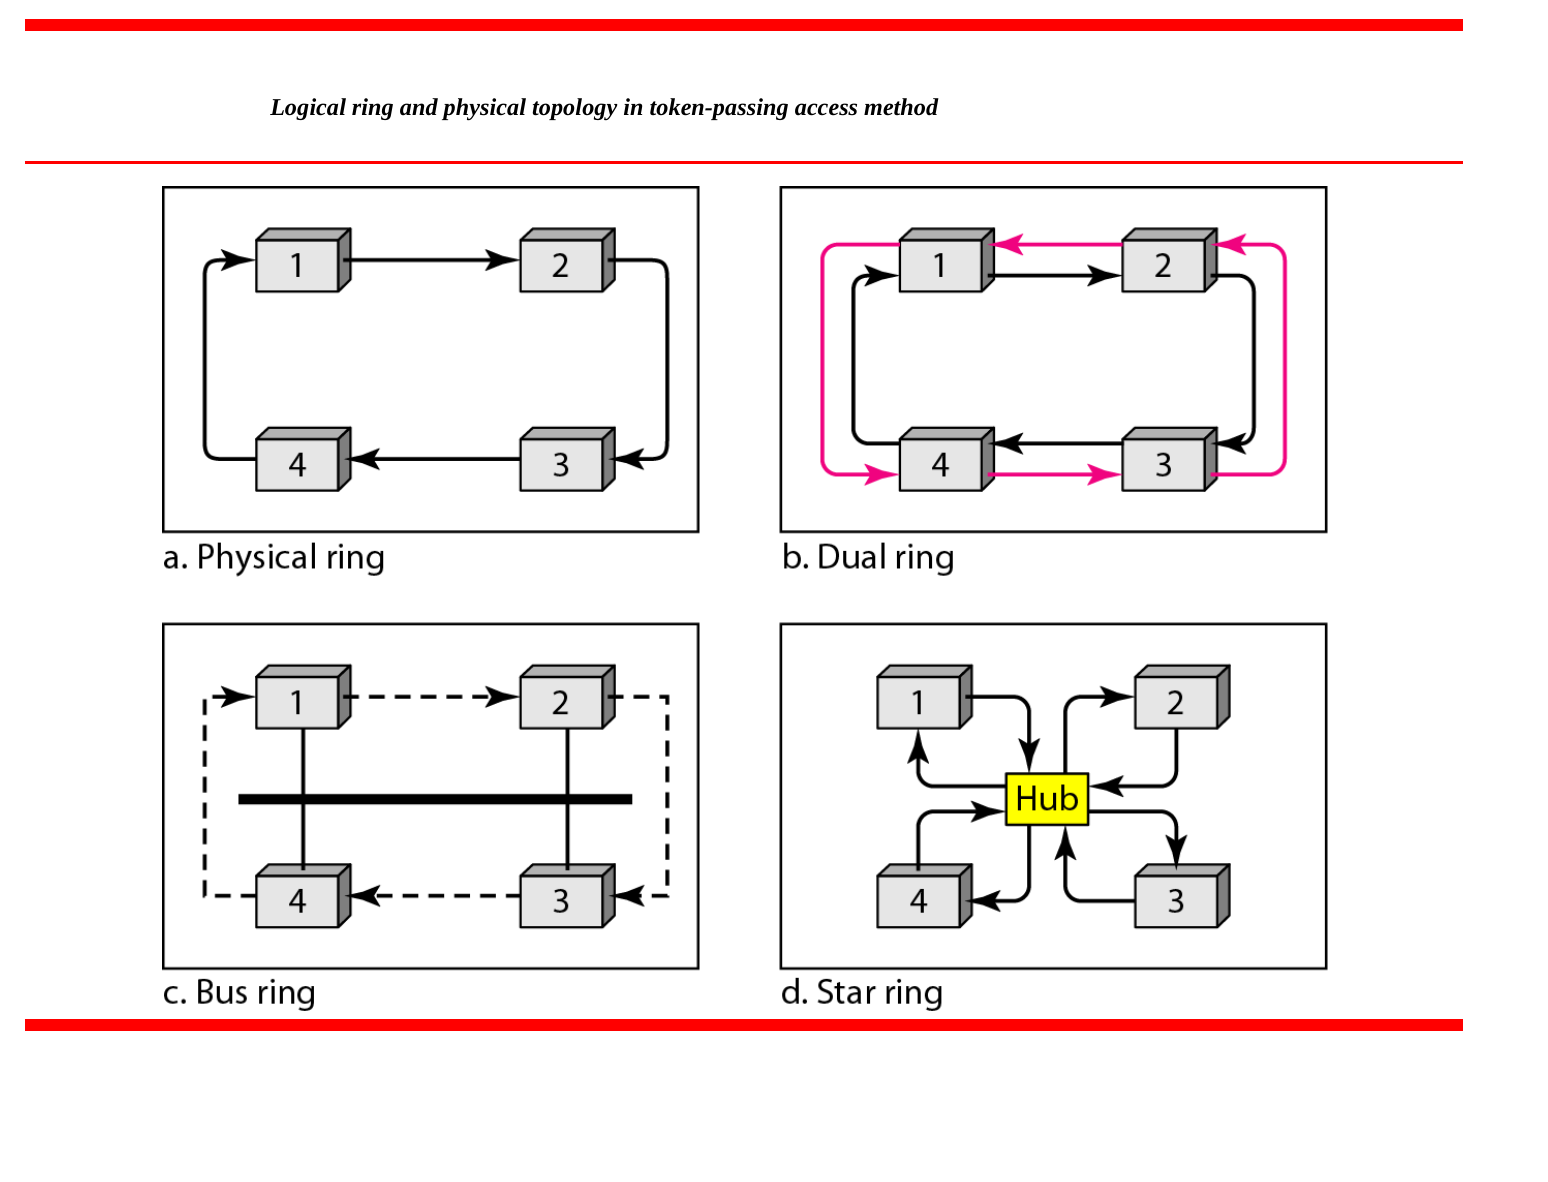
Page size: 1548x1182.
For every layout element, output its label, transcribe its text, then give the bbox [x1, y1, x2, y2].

picture [162, 186, 1328, 1013]
text_box Logical ring and physical topology in token-passing access method [255, 62, 955, 128]
